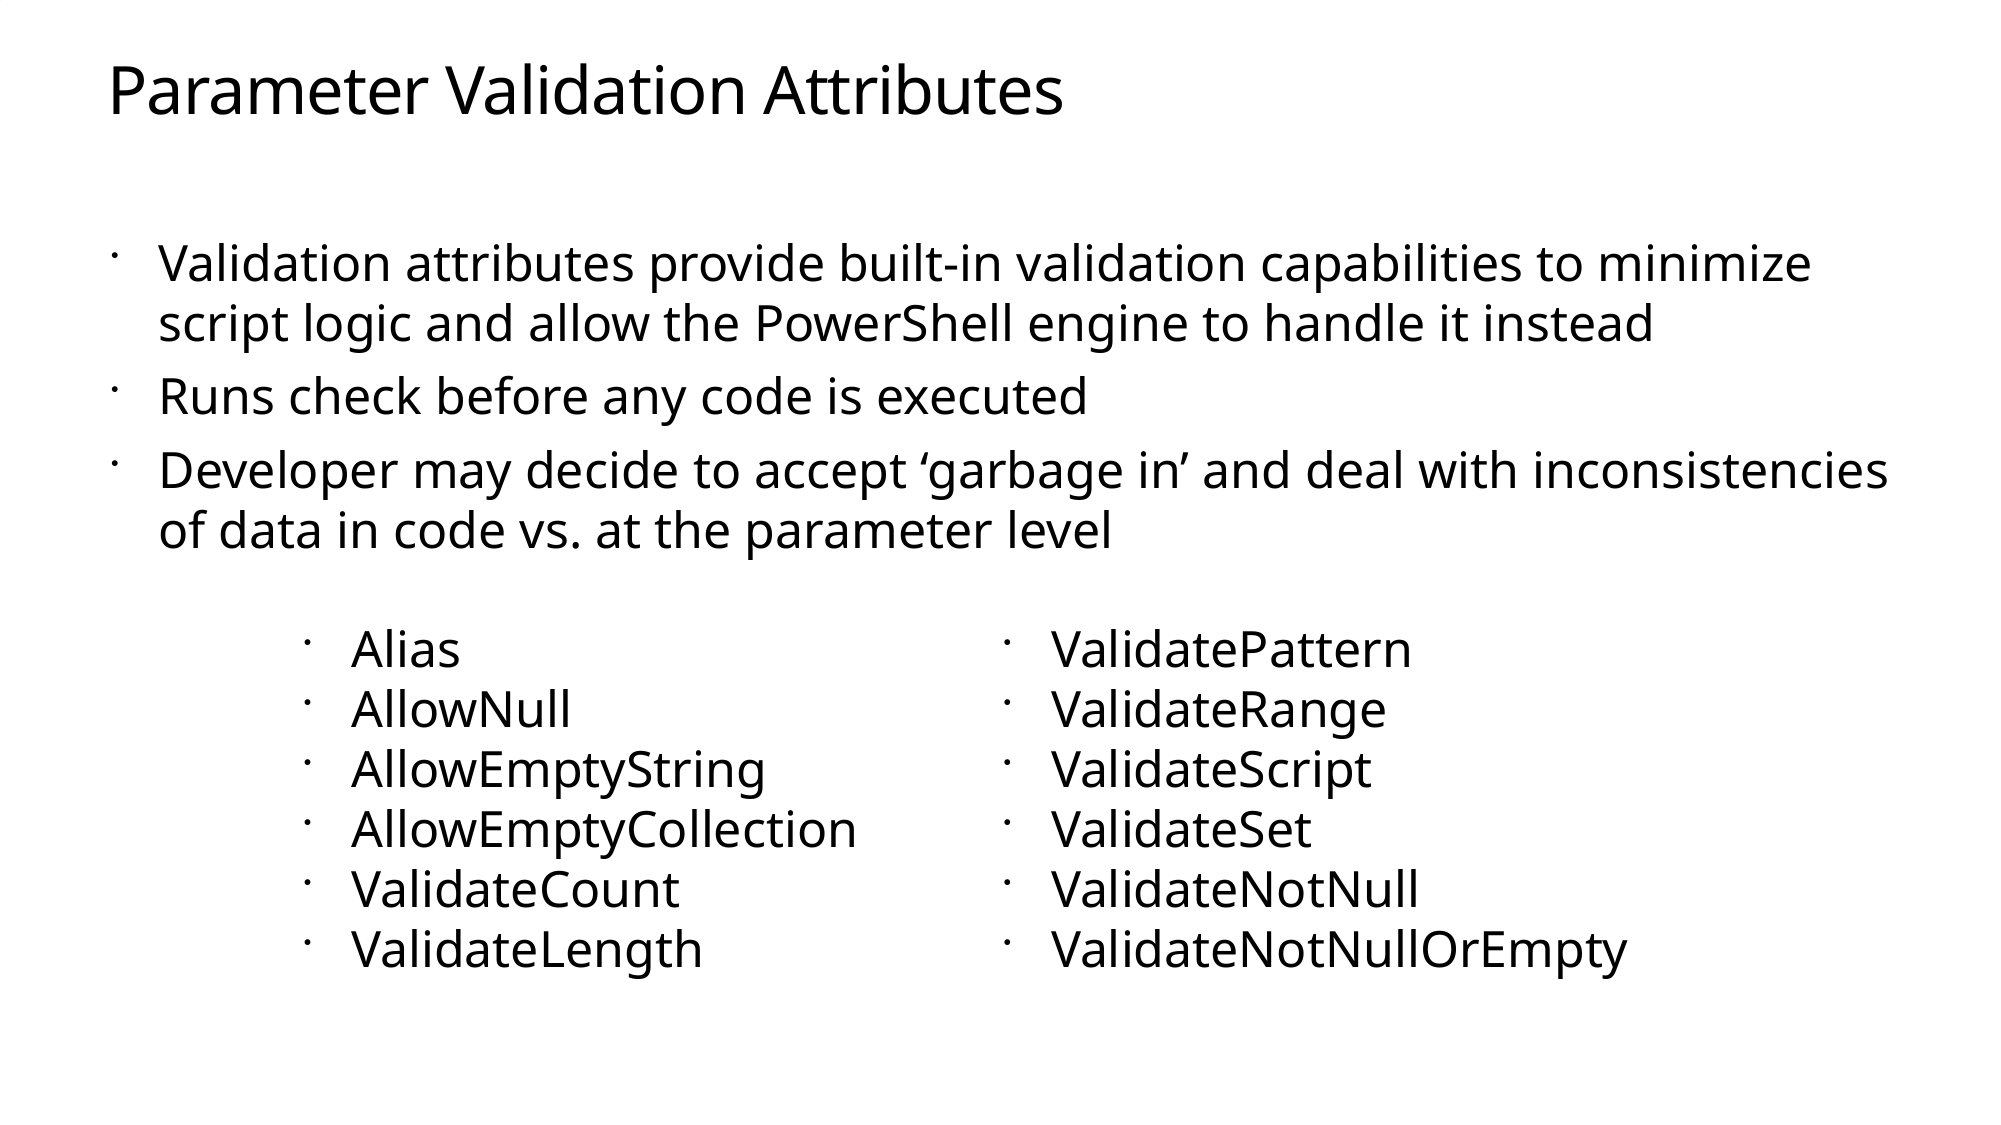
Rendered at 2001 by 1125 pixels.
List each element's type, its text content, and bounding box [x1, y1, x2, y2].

text_box Alias AllowNull AllowEmptyString AllowEmptyCollection ValidateCount ValidateLength ValidatePattern ValidateRange ValidateScript ValidateSet ValidateNotNull ValidateNotNullOrEmpty [300, 617, 1700, 982]
title Parameter Validation Attributes [107, 52, 1893, 129]
list Validation attributes provide built-in validation capabilities to minimize script logic and allow the PowerShell engine to handle it instead Runs check before any code is executed Developer may decide to accept ‘garbage in’ and deal with inconsistencies of data in code vs. at the parameter level [107, 230, 1893, 725]
